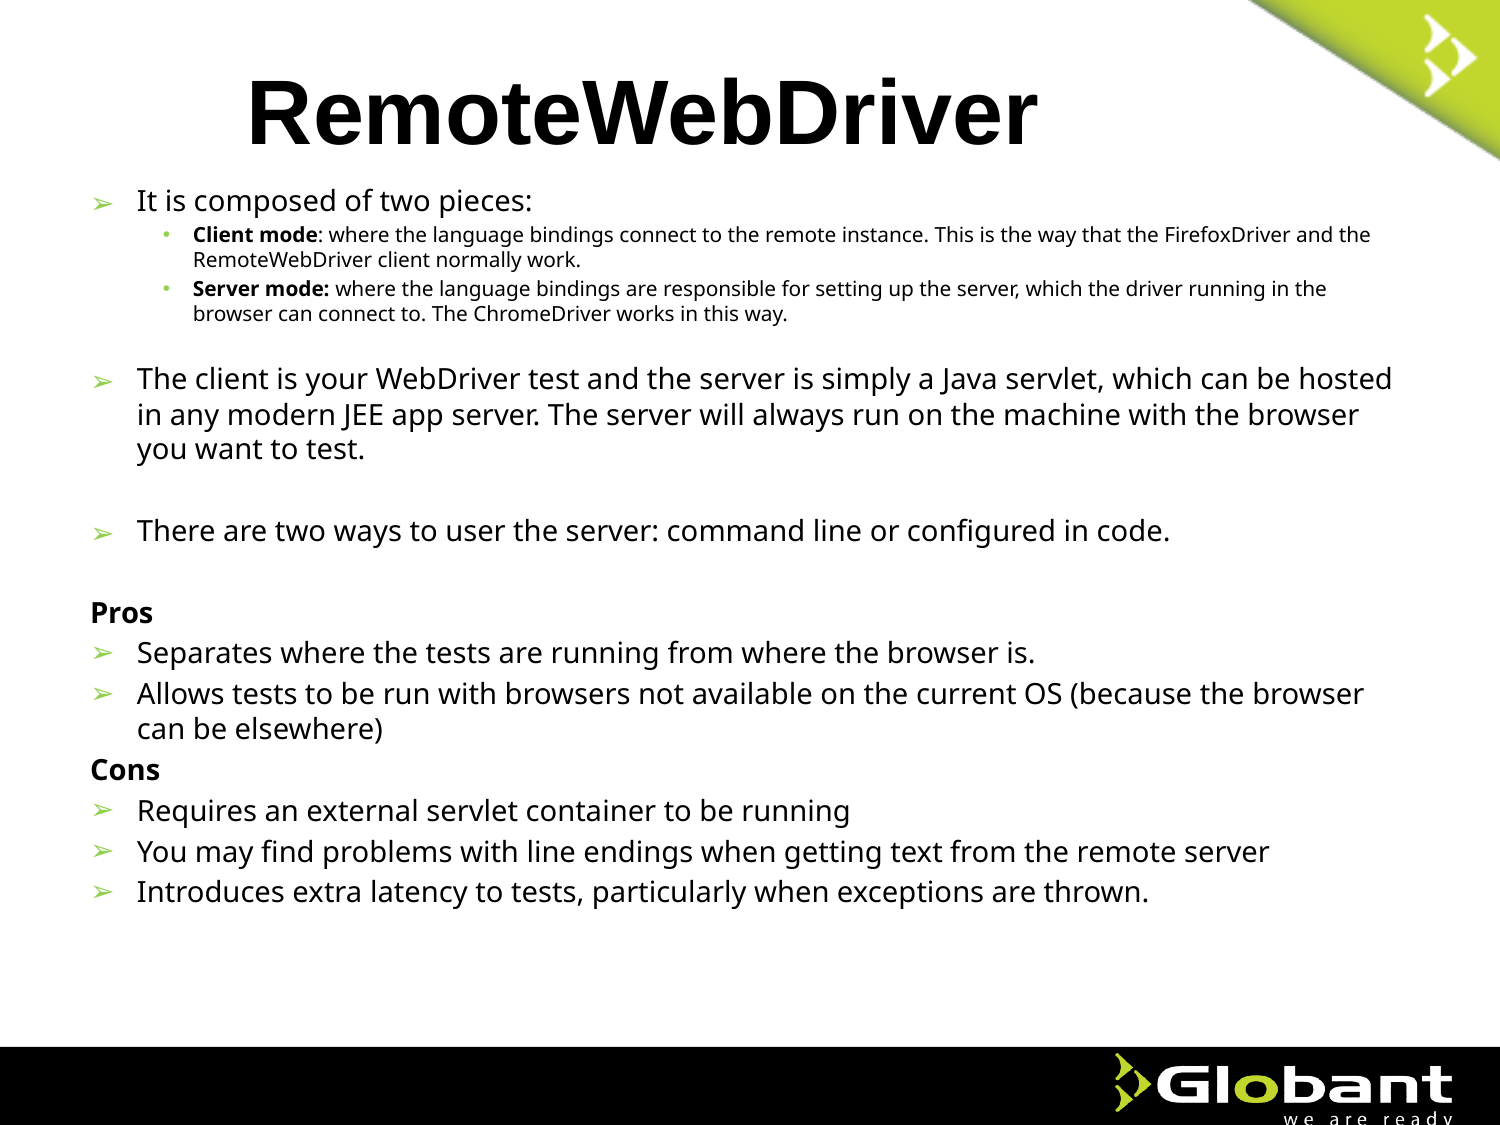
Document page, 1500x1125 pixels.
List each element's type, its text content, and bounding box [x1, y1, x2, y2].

picture [1115, 1053, 1452, 1125]
subtitle It is composed of two pieces: Client mode: where the language bindings connect to the remote instance. This is the way that the FirefoxDriver and the RemoteWebDriver client normally work. Server mode: where the language bindings are responsible for setting up the server, which the driver running in the browser can connect to. The ChromeDriver works in this way. The client is your WebDriver test and the server is simply a Java servlet, which can be hosted in any modern JEE app server. The server will always run on the machine with the browser you want to test. There are two ways to user the server: command line or configured in code. Pros Separates where the tests are running from where the browser is. Allows tests to be run with browsers not available on the current OS (because the browser can be elsewhere) Cons Requires an external servlet container to be running You may find problems with line endings when getting text from the remote server Introduces extra latency to tests, particularly when exceptions are thrown. [75, 174, 1425, 975]
picture [1246, 0, 1500, 163]
text_box RemoteWebDriver [49, 45, 1238, 138]
